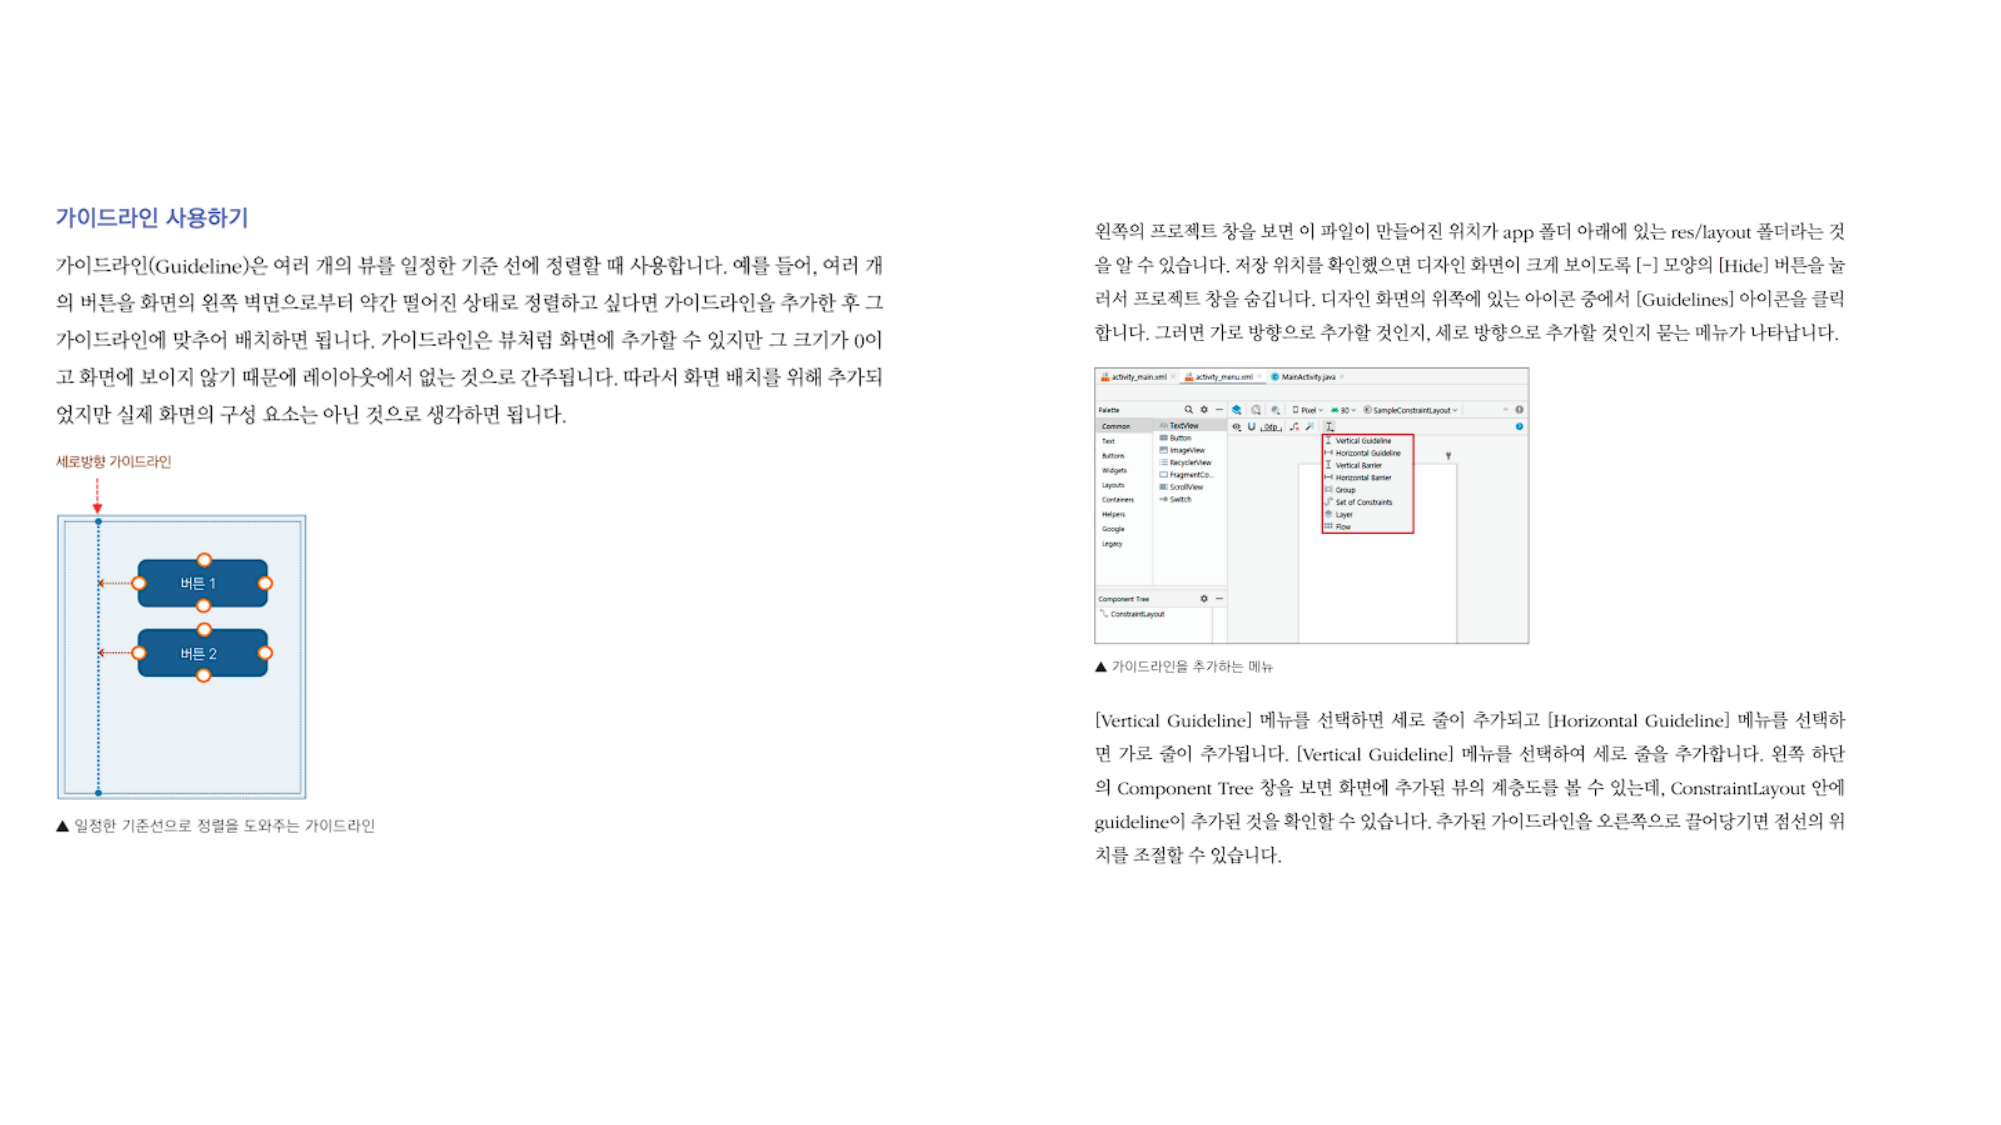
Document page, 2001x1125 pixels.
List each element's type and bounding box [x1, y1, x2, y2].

picture [37, 201, 937, 851]
picture [1063, 201, 1883, 887]
